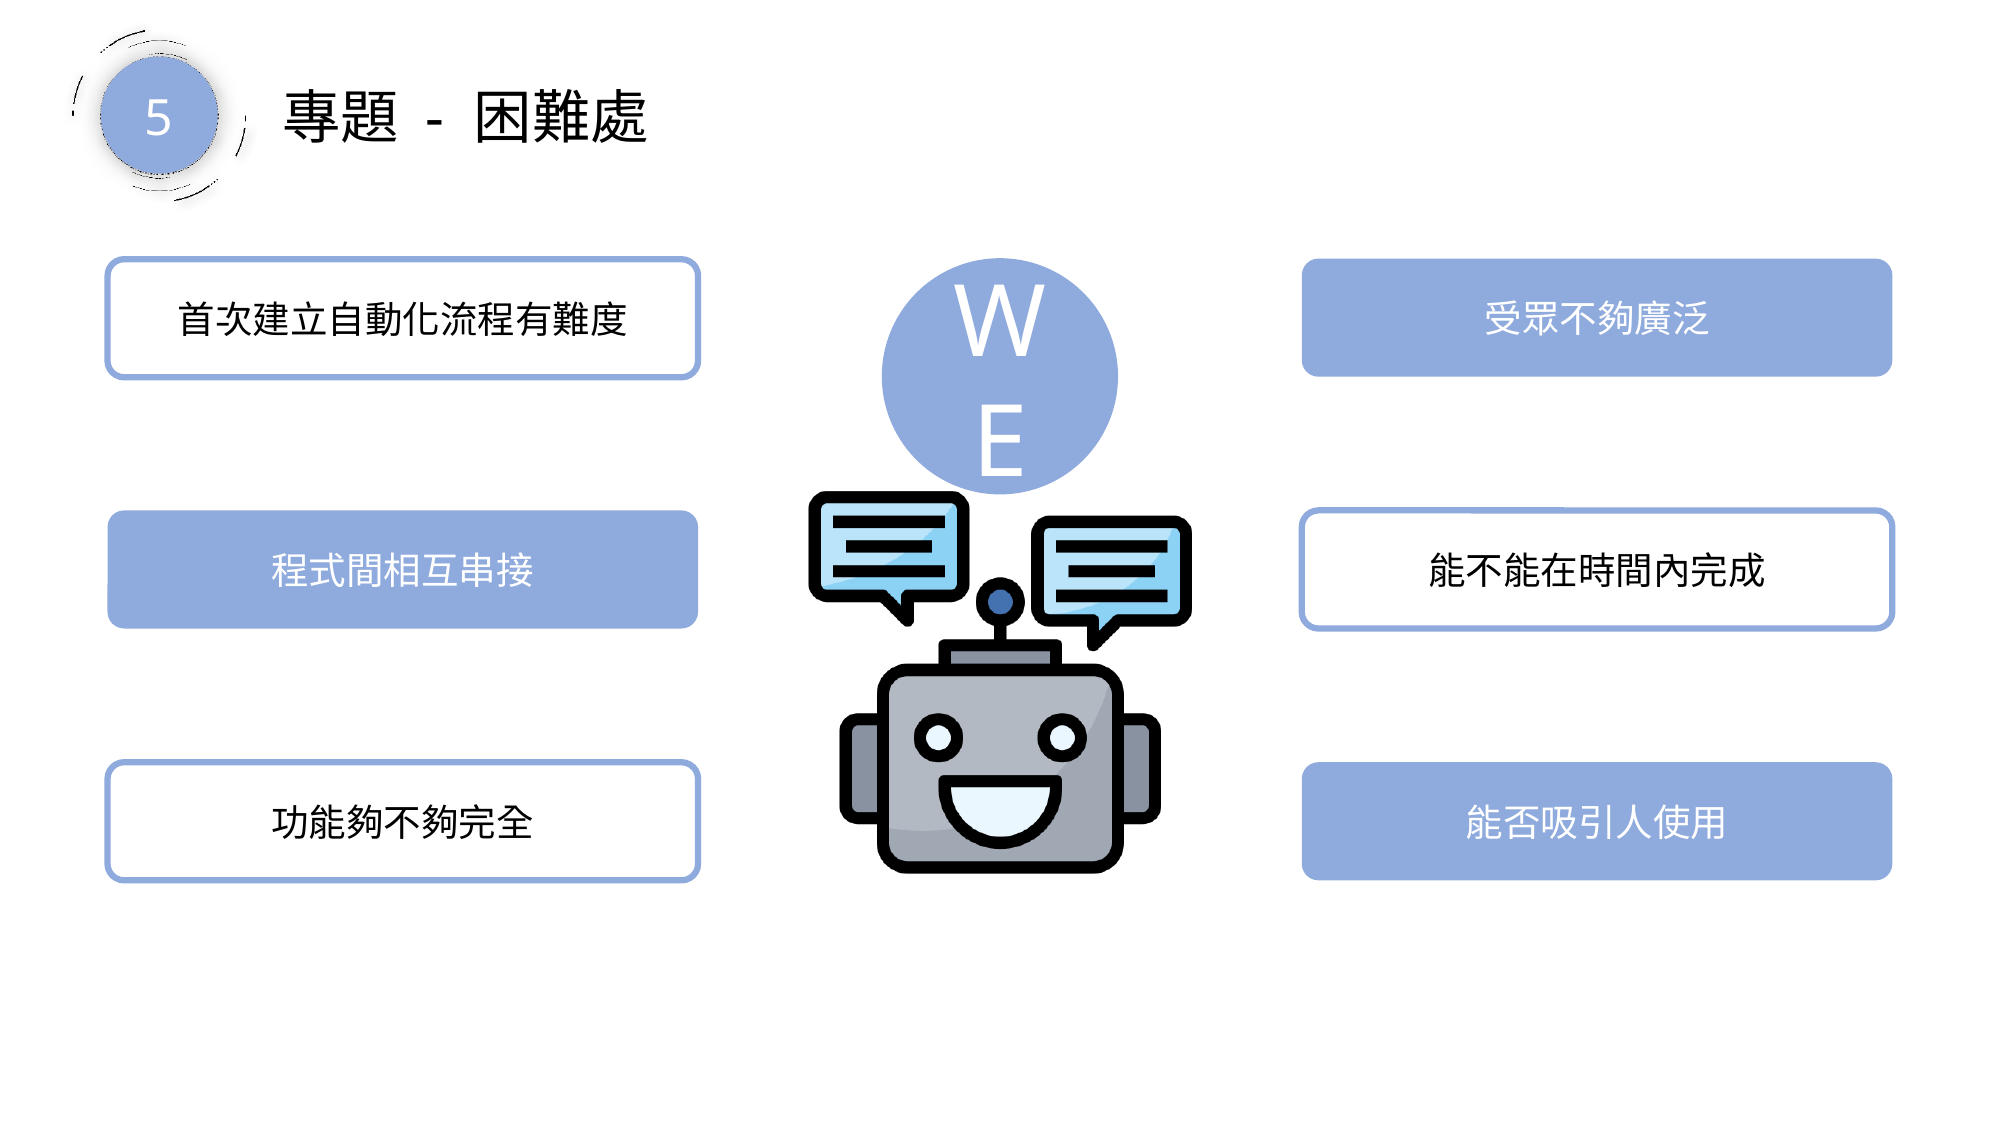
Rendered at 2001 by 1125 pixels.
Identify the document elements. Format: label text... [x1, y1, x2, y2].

text_box 受眾不夠廣泛 [1301, 258, 1893, 377]
text_box 能不能在時間內完成 [1301, 510, 1893, 629]
text_box 首次建立自動化流程有難度 [107, 259, 699, 378]
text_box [802, 257, 1198, 881]
text_box 程式間相互串接 [107, 510, 699, 629]
text_box 功能夠不夠完全 [107, 762, 699, 881]
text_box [72, 29, 1557, 201]
text_box 能否吸引人使用 [1301, 762, 1893, 881]
